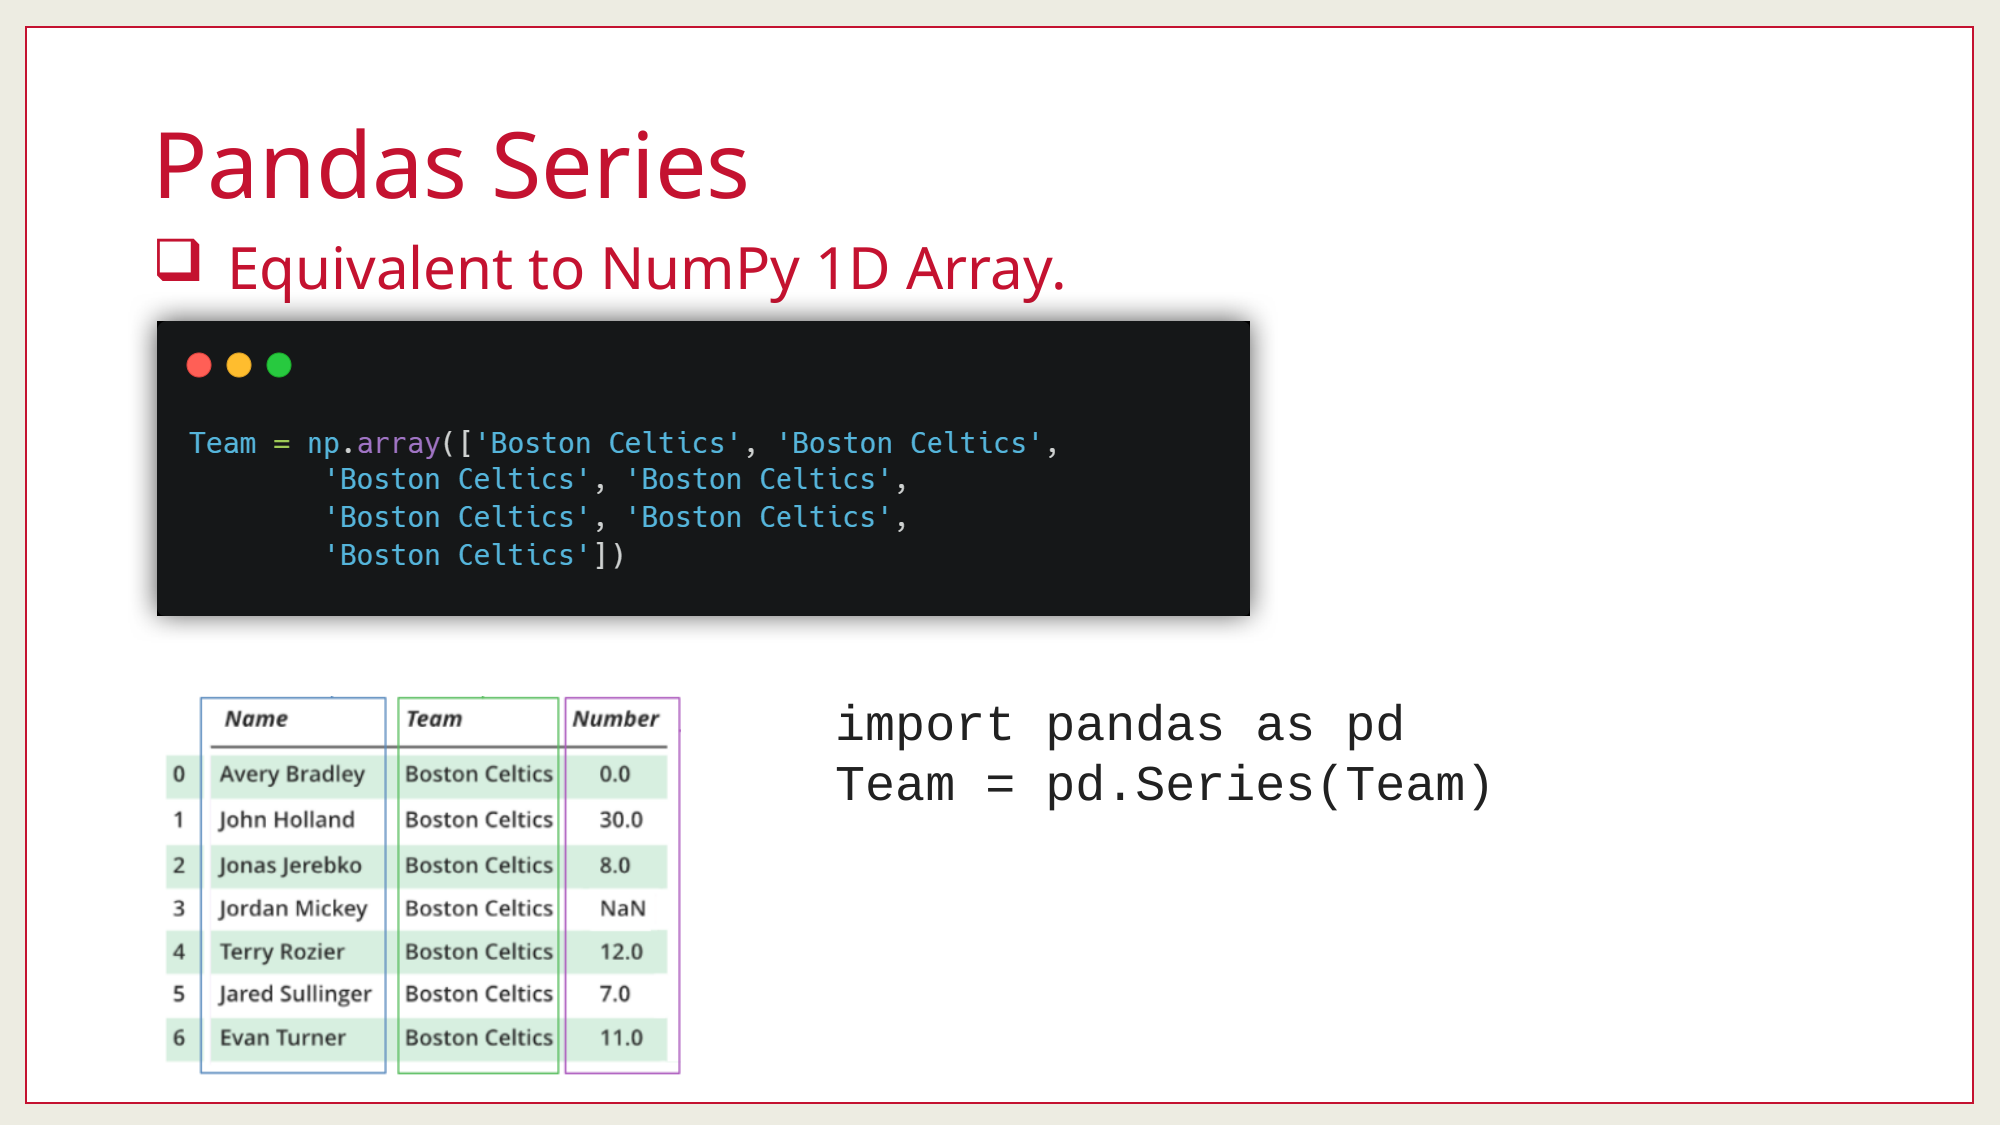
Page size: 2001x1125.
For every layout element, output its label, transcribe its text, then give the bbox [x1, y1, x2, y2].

picture [157, 696, 682, 1090]
text_box import pandas as pd Team = pd.Series(Team) [820, 683, 1528, 819]
picture [157, 321, 1251, 616]
list Equivalent to NumPy 1D Array. [137, 231, 1863, 946]
title Pandas Series [137, 59, 1863, 231]
